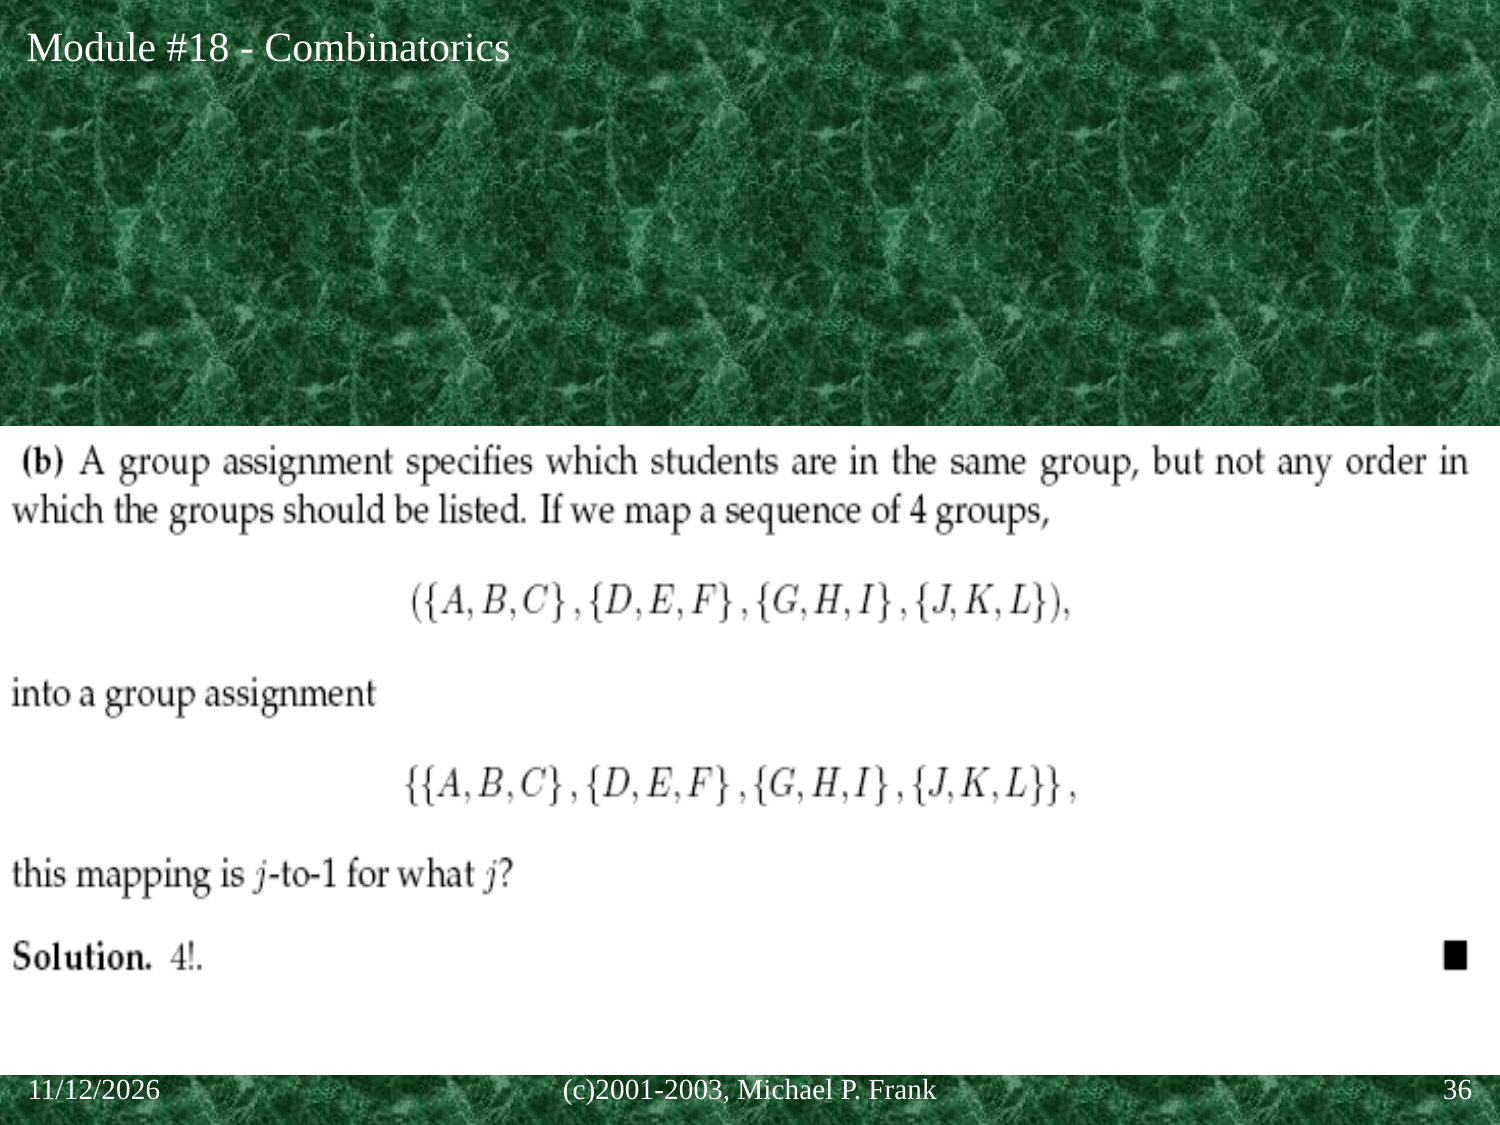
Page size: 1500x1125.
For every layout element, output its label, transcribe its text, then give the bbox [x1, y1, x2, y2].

picture [0, 0, 1500, 426]
footer (c)2001-2003, Michael P. Frank [512, 1083, 988, 1113]
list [0, 426, 1500, 1075]
slide_number 30-Sep-20 [12, 1083, 326, 1113]
slide_number 36 [1174, 1083, 1488, 1113]
picture [0, 1075, 1500, 1125]
